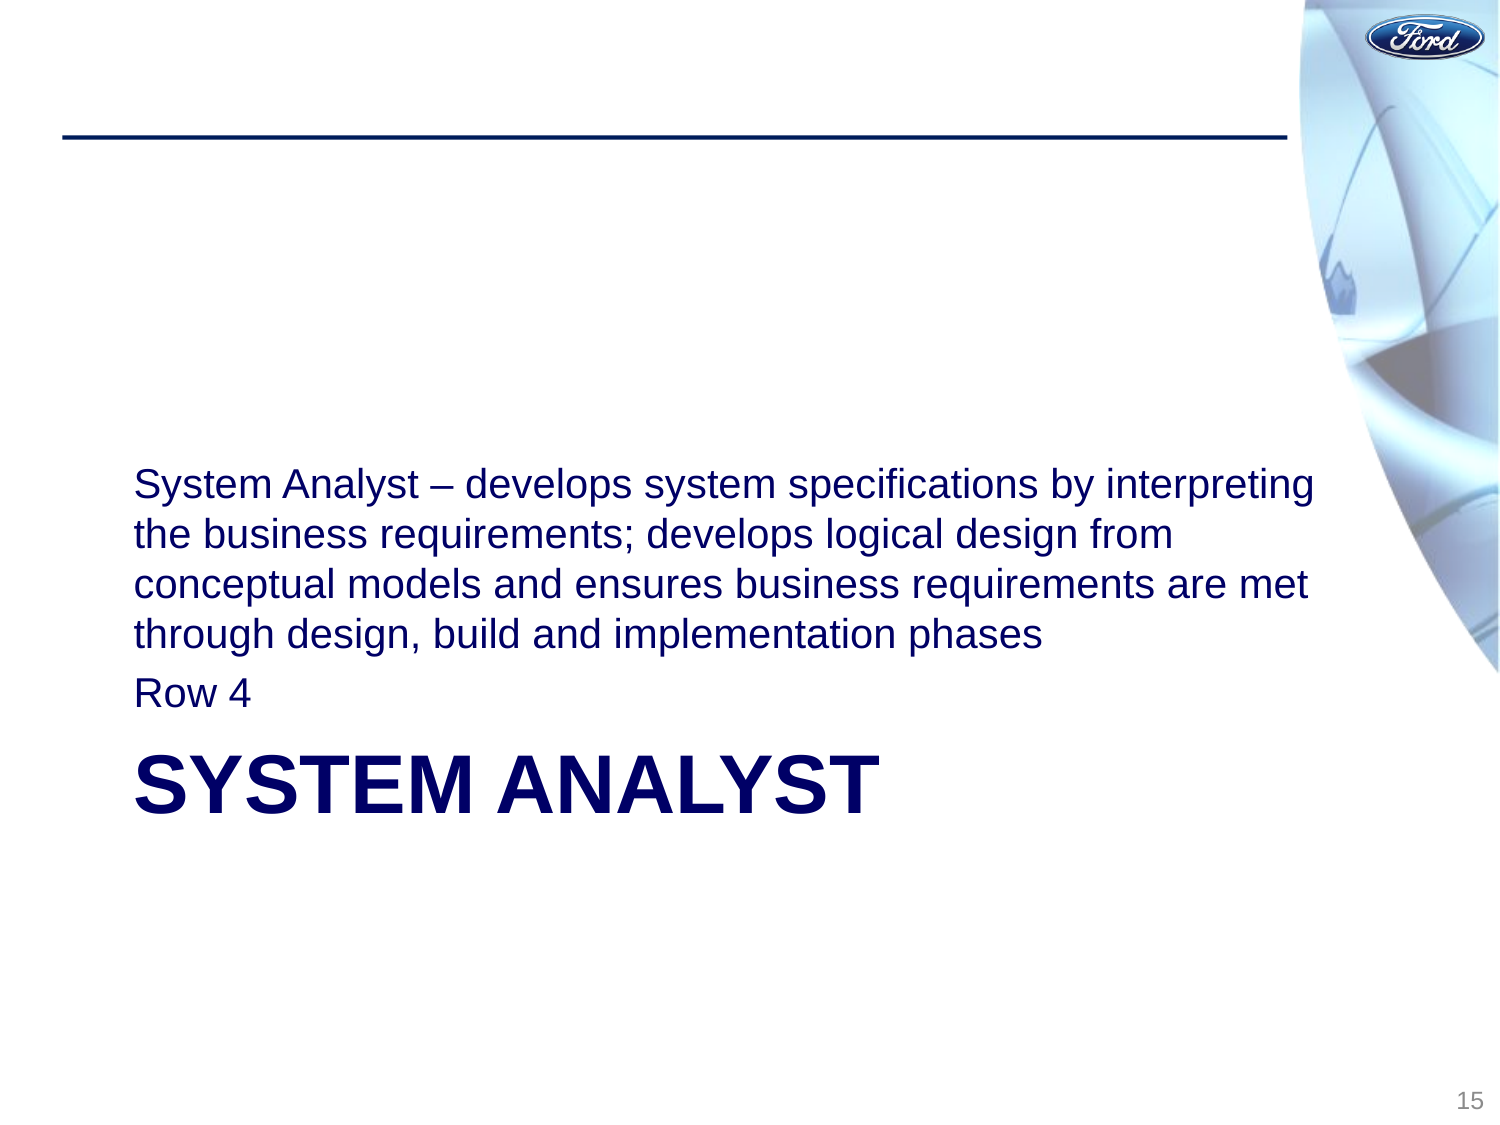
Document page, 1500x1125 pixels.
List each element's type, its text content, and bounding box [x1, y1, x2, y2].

list System Analyst – develops system specifications by interpreting the business requirements; develops logical design from conceptual models and ensures business requirements are met through design, build and implementation phases Row 4 [118, 476, 1394, 723]
slide_number 15 [1149, 1074, 1500, 1125]
picture [1350, 0, 1500, 75]
title System analyst [118, 723, 1394, 947]
text_box Conflicts [1299, 0, 1500, 675]
